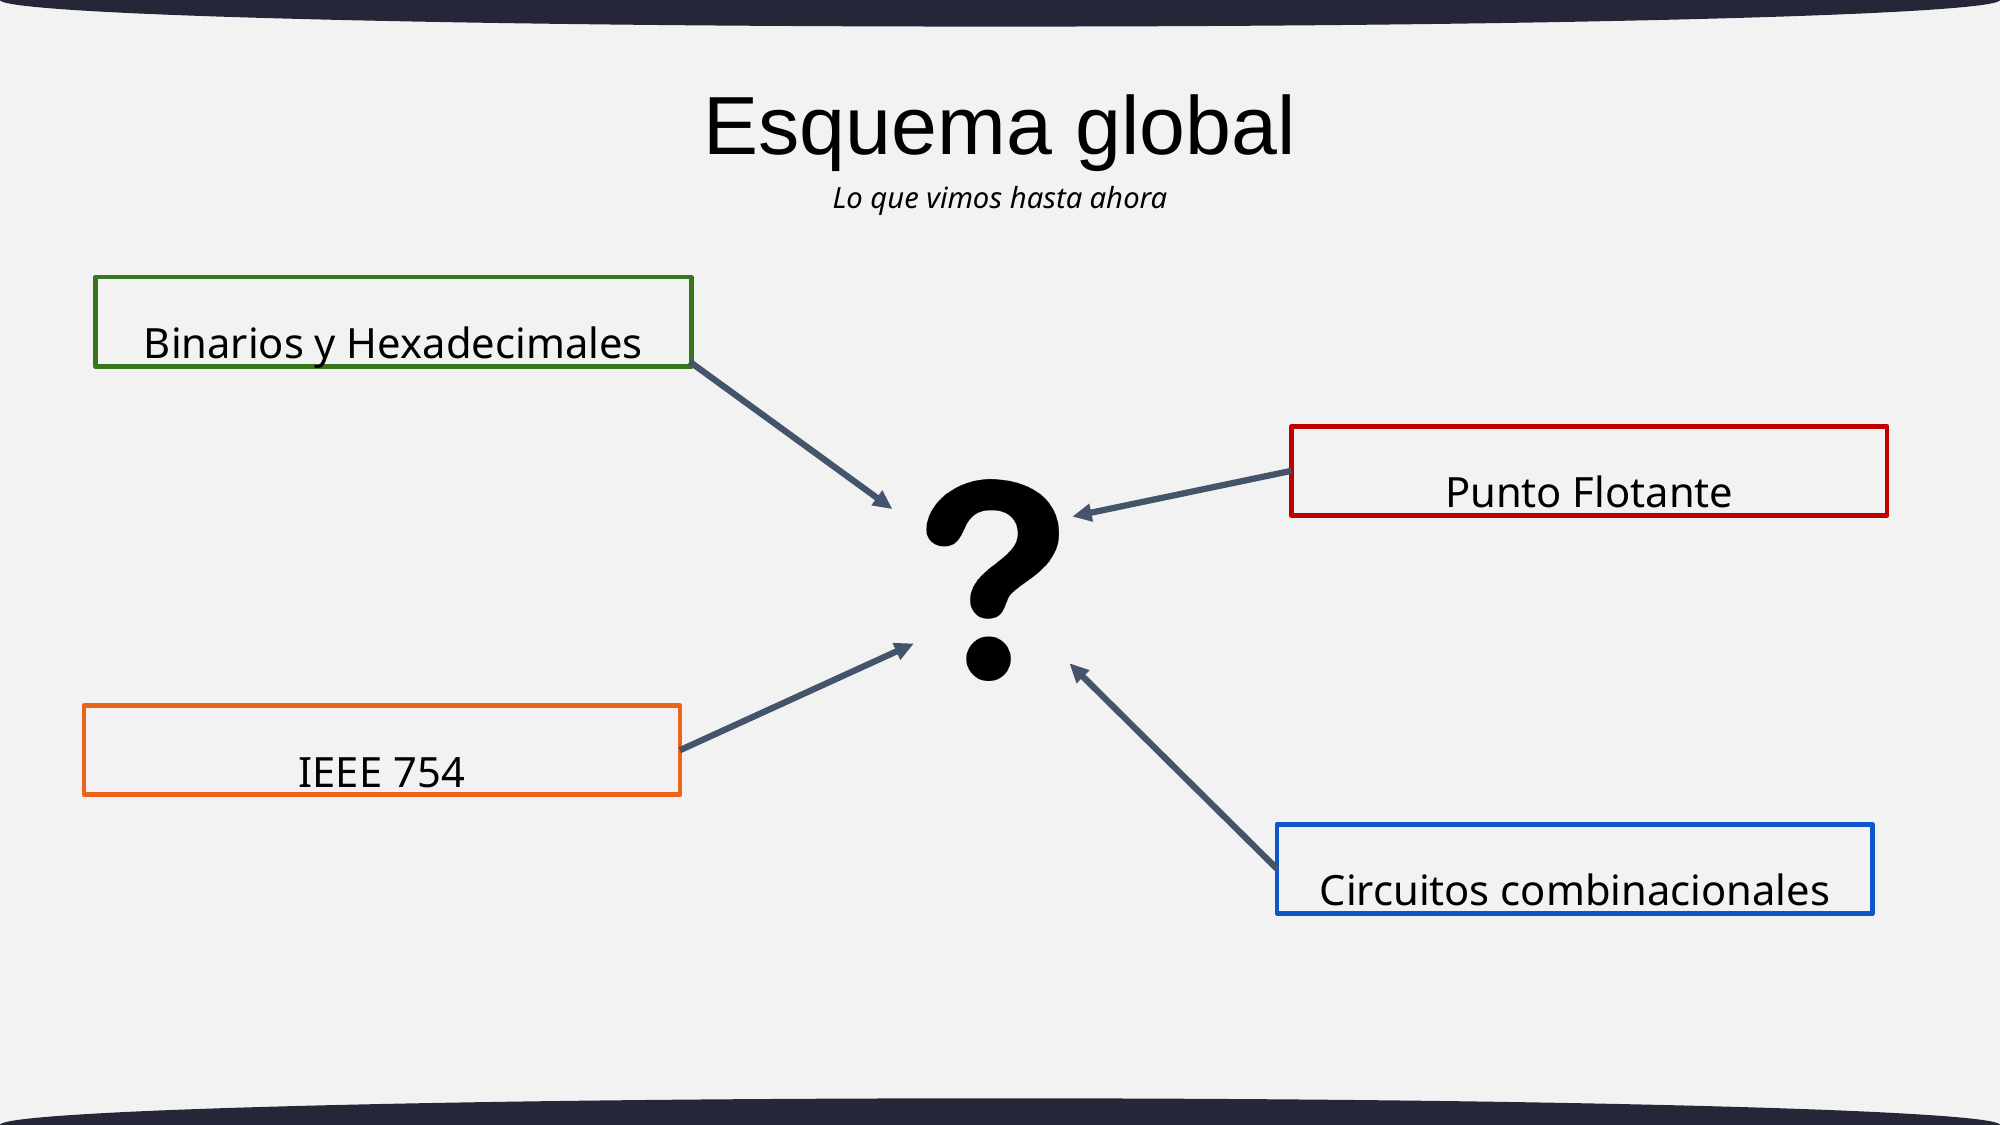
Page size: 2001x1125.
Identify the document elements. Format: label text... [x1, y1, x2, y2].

text_box Lo que vimos hasta ahora [659, 172, 1341, 223]
text_box IEEE 754 [84, 705, 674, 795]
text_box Binarios y Hexadecimales [95, 277, 692, 367]
text_box Punto Flotante [1296, 426, 1888, 516]
title Esquema global [525, 57, 1475, 199]
text_box Circuitos combinacionales [1276, 824, 1873, 914]
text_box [679, 361, 1292, 870]
